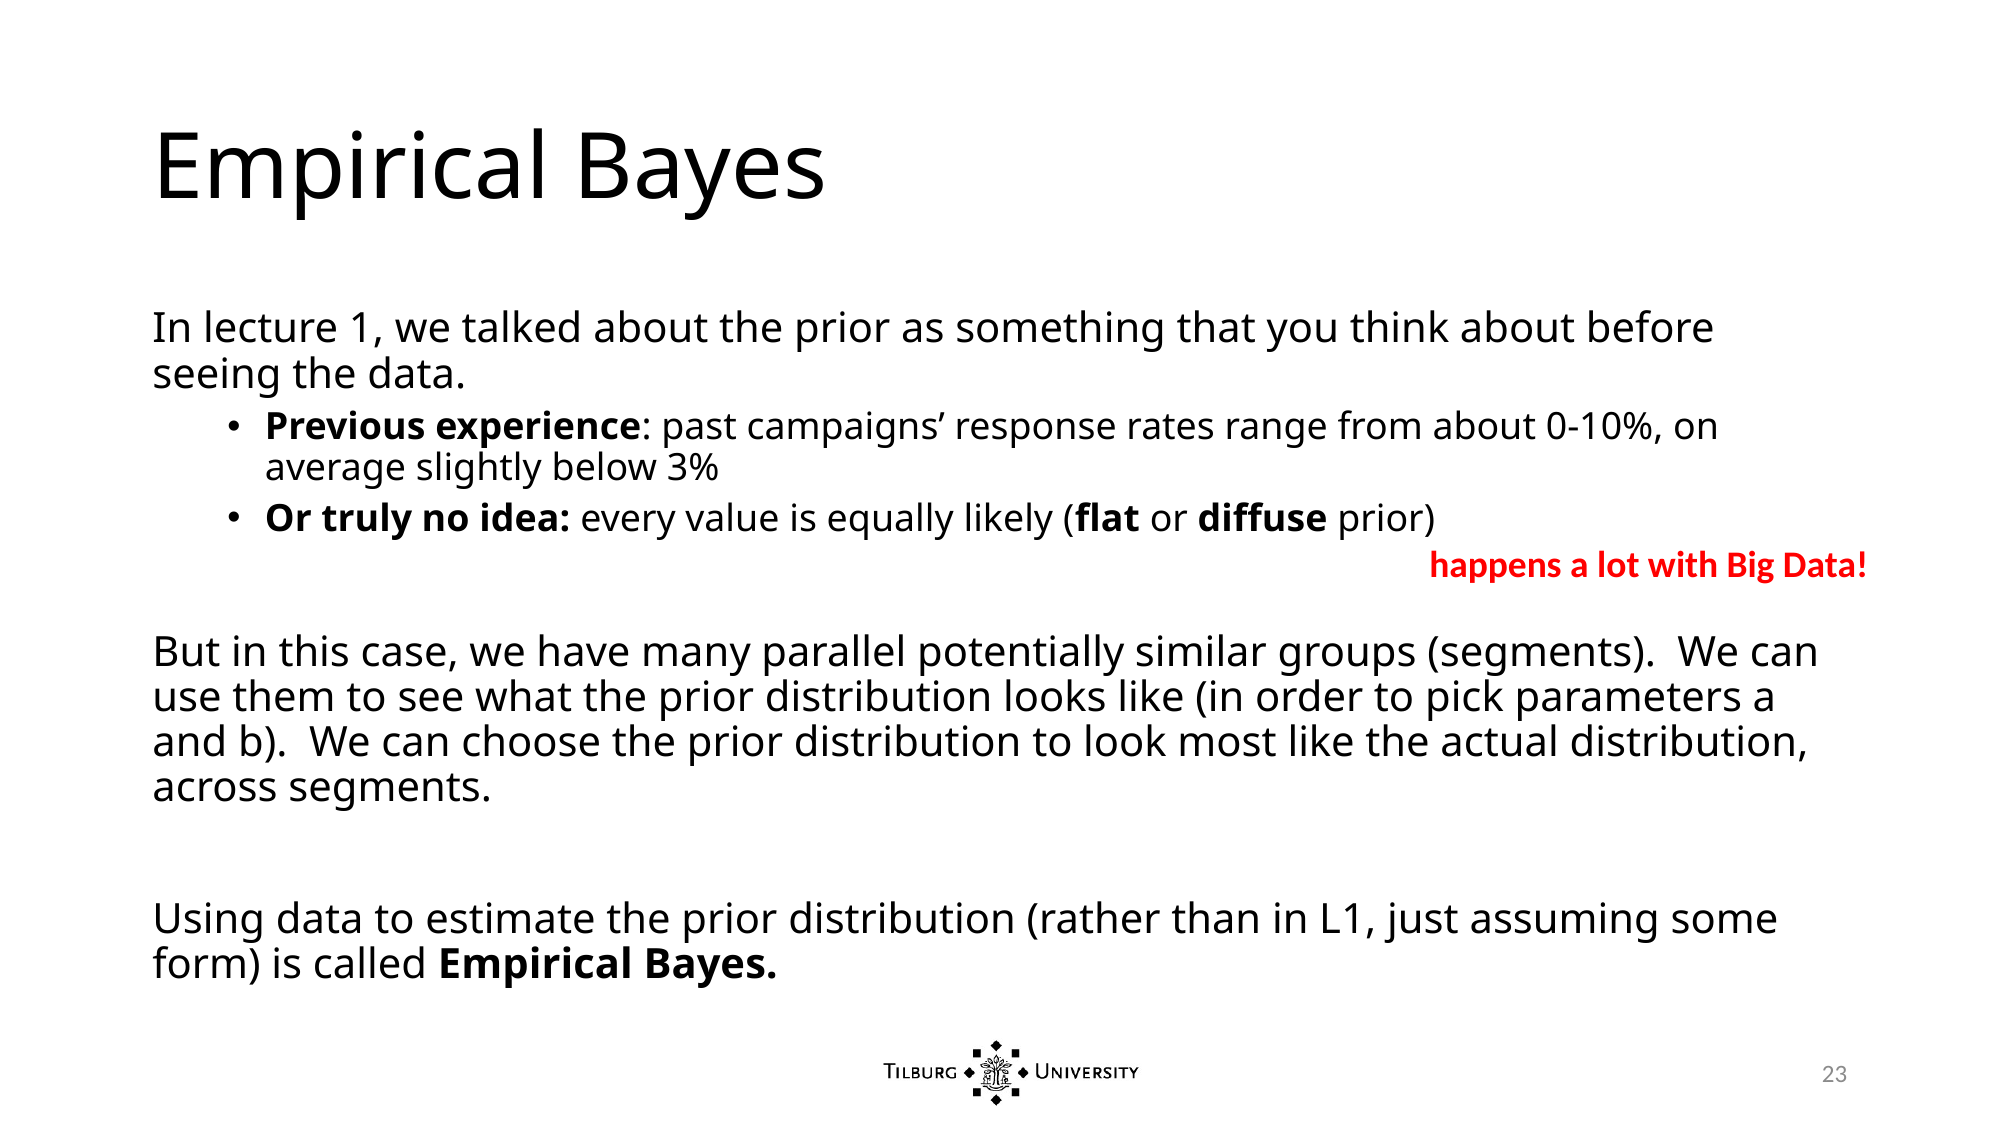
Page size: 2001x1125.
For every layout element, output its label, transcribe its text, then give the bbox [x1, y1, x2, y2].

text_box happens a lot with Big Data! [1414, 532, 1884, 592]
title Empirical Bayes [137, 59, 1863, 278]
picture [875, 1032, 1146, 1113]
list In lecture 1, we talked about the prior as something that you think about before seeing the data. Previous experience: past campaigns’ response rates range from about 0-10%, on average slightly below 3% Or truly no idea: every value is equally likely (flat or diffuse prior) But in this case, we have many parallel potentially similar groups (segments). We can use them to see what the prior distribution looks like (in order to pick parameters a and b). We can choose the prior distribution to look most like the actual distribution, across segments. Using data to estimate the prior distribution (rather than in L1, just assuming some form) is called Empirical Bayes. [137, 299, 1863, 1014]
slide_number 23 [1412, 1042, 1863, 1103]
